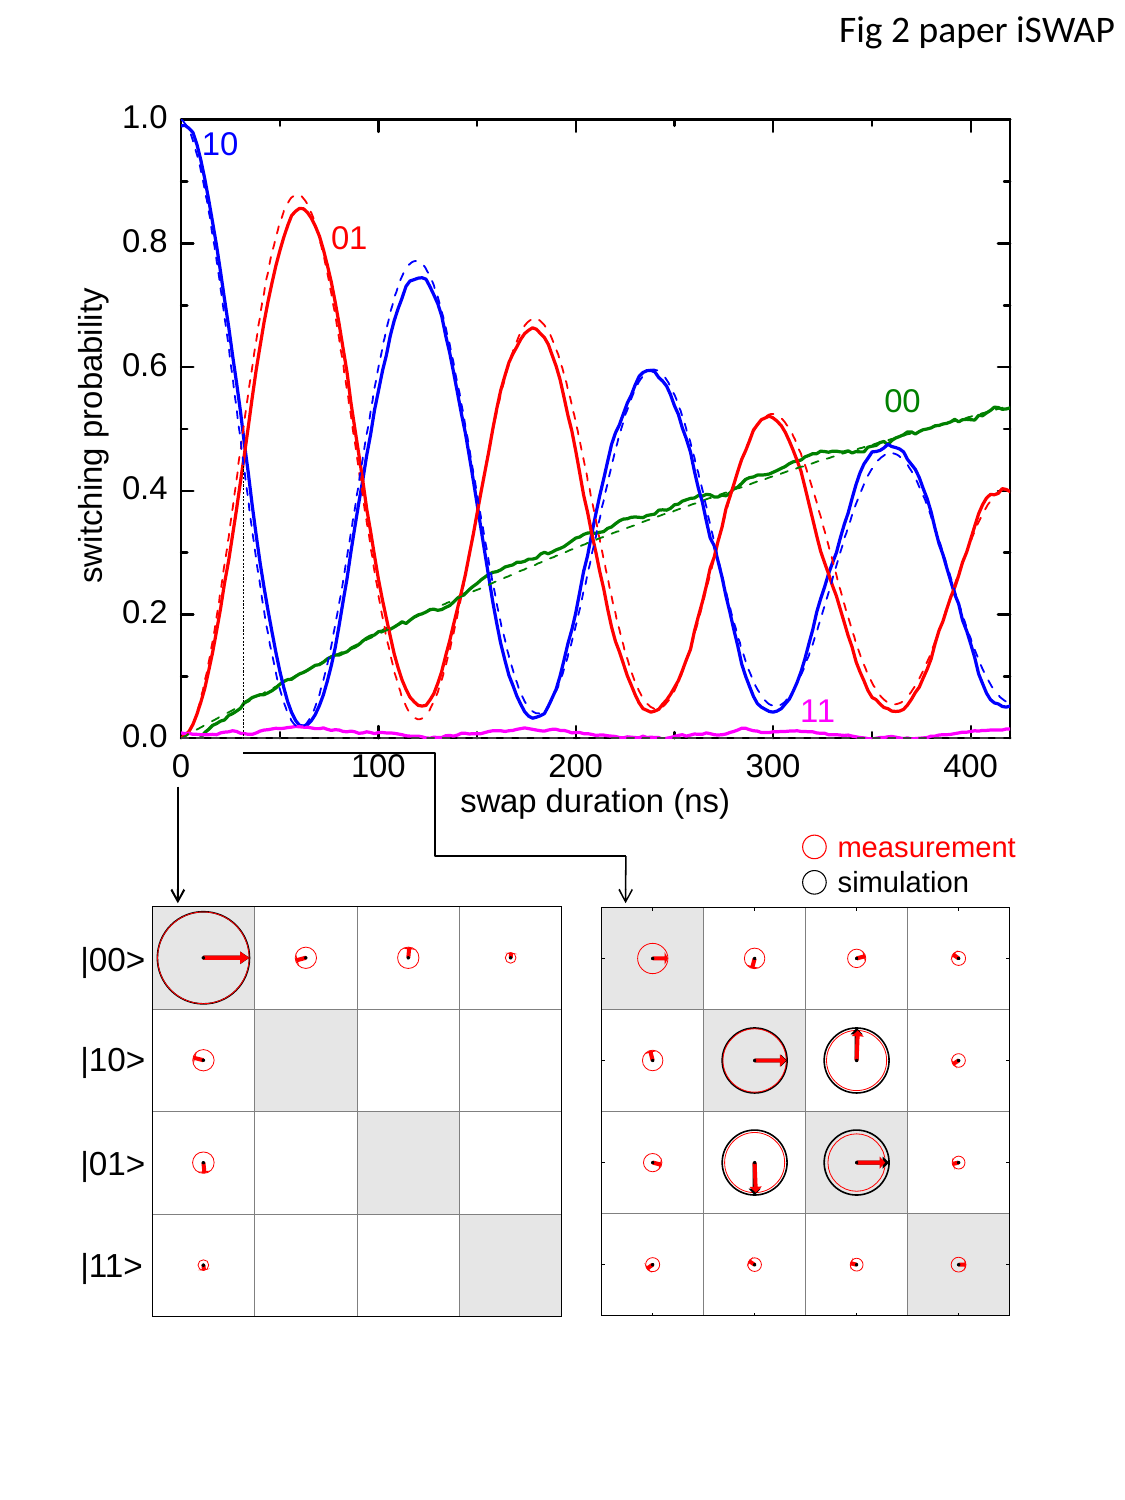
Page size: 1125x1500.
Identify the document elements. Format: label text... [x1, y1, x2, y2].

text_box |10> [65, 1031, 95, 1086]
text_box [242, 752, 627, 857]
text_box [7, 0, 1125, 883]
text_box |01> [65, 1134, 95, 1190]
picture [100, 855, 1061, 1368]
text_box |11> [65, 1236, 95, 1292]
text_box |00> [65, 931, 95, 986]
